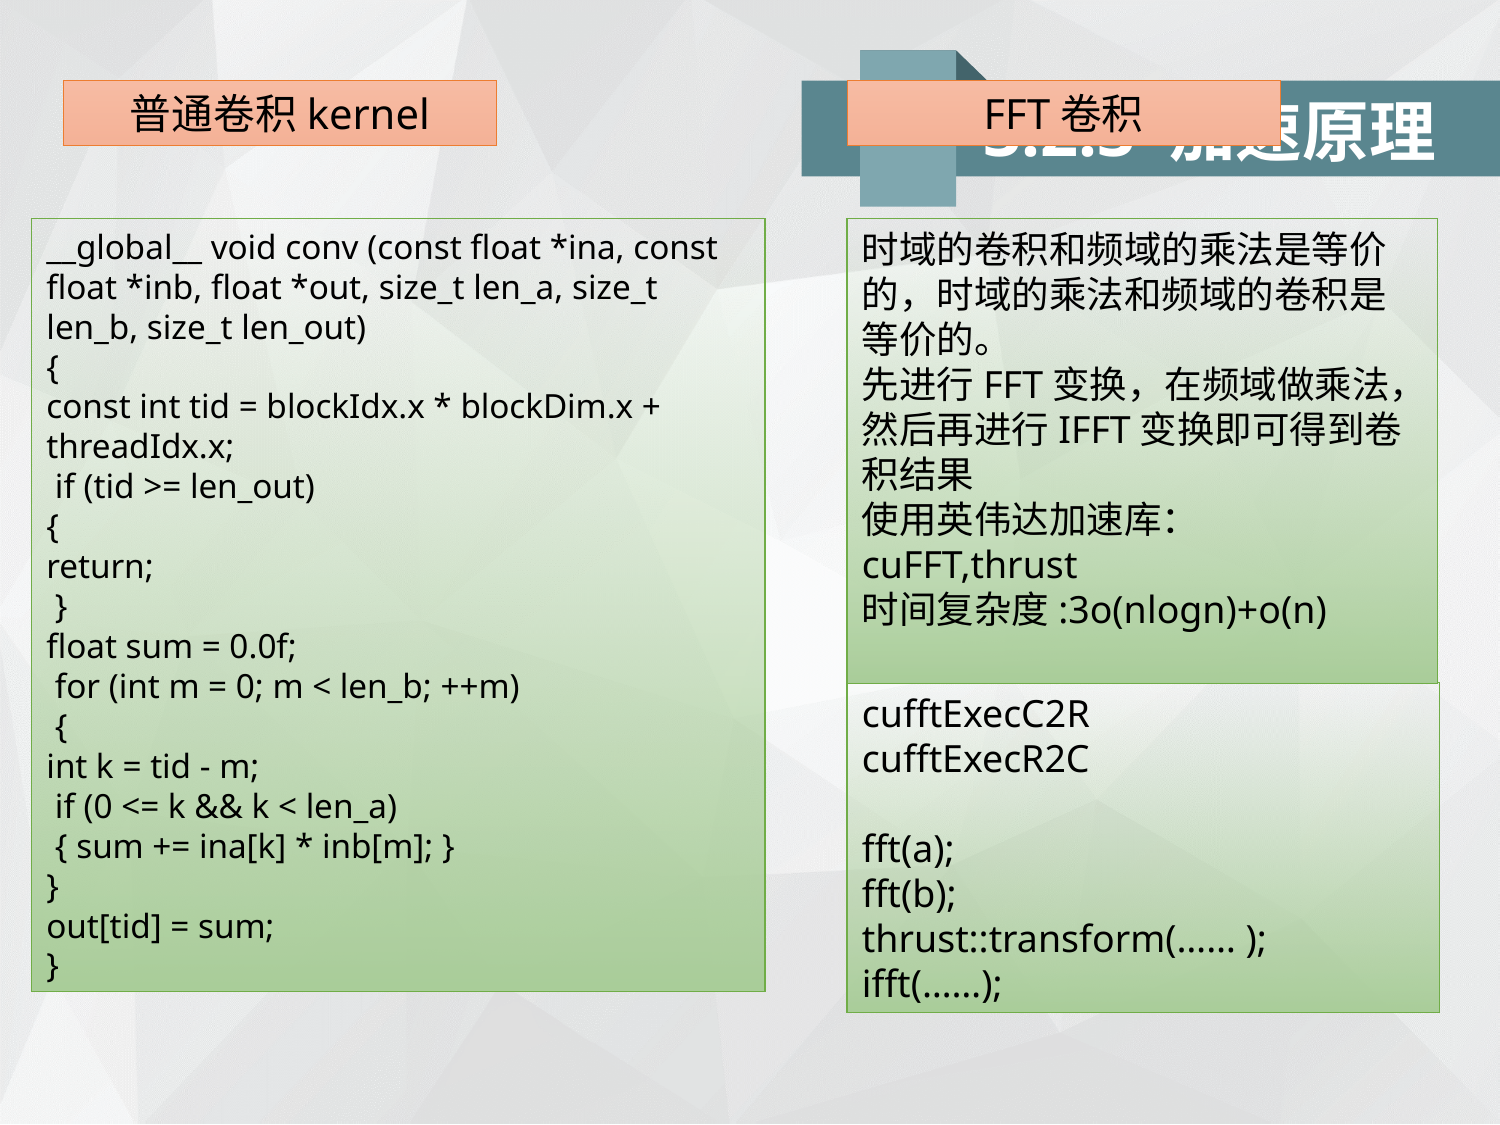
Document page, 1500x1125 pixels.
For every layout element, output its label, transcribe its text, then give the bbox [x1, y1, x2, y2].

text_box FFT卷积 [847, 80, 1281, 146]
text_box __global__ void conv (const float *ina, const float *inb, float *out, size_t len_a, size_t len_b, size_t len_out) { const int tid = blockIdx.x * blockDim.x + threadIdx.x; if (tid >= len_out) { return; } float sum = 0.0f; for (int m = 0; m < len_b; ++m) { int k = tid - m; if (0 <= k && k < len_a) { sum += ina[k] * inb[m]; } } out[tid] = sum; } [31, 218, 766, 992]
text_box cufftExecC2R cufftExecR2C fft(a); fft(b); thrust::transform(…… ); ifft(……); [846, 682, 1440, 1013]
picture [0, 0, 1500, 1125]
text_box 普通卷积kernel [63, 80, 497, 146]
text_box 时域的卷积和频域的乘法是等价的，时域的乘法和频域的卷积是等价的。 先进行FFT变换，在频域做乘法，然后再进行IFFT变换即可得到卷积结果 使用英伟达加速库：cuFFT,thrust 时间复杂度:3o(nlogn)+o(n) [846, 218, 1438, 684]
text_box 3.2.3 加速原理 [968, 86, 1467, 182]
